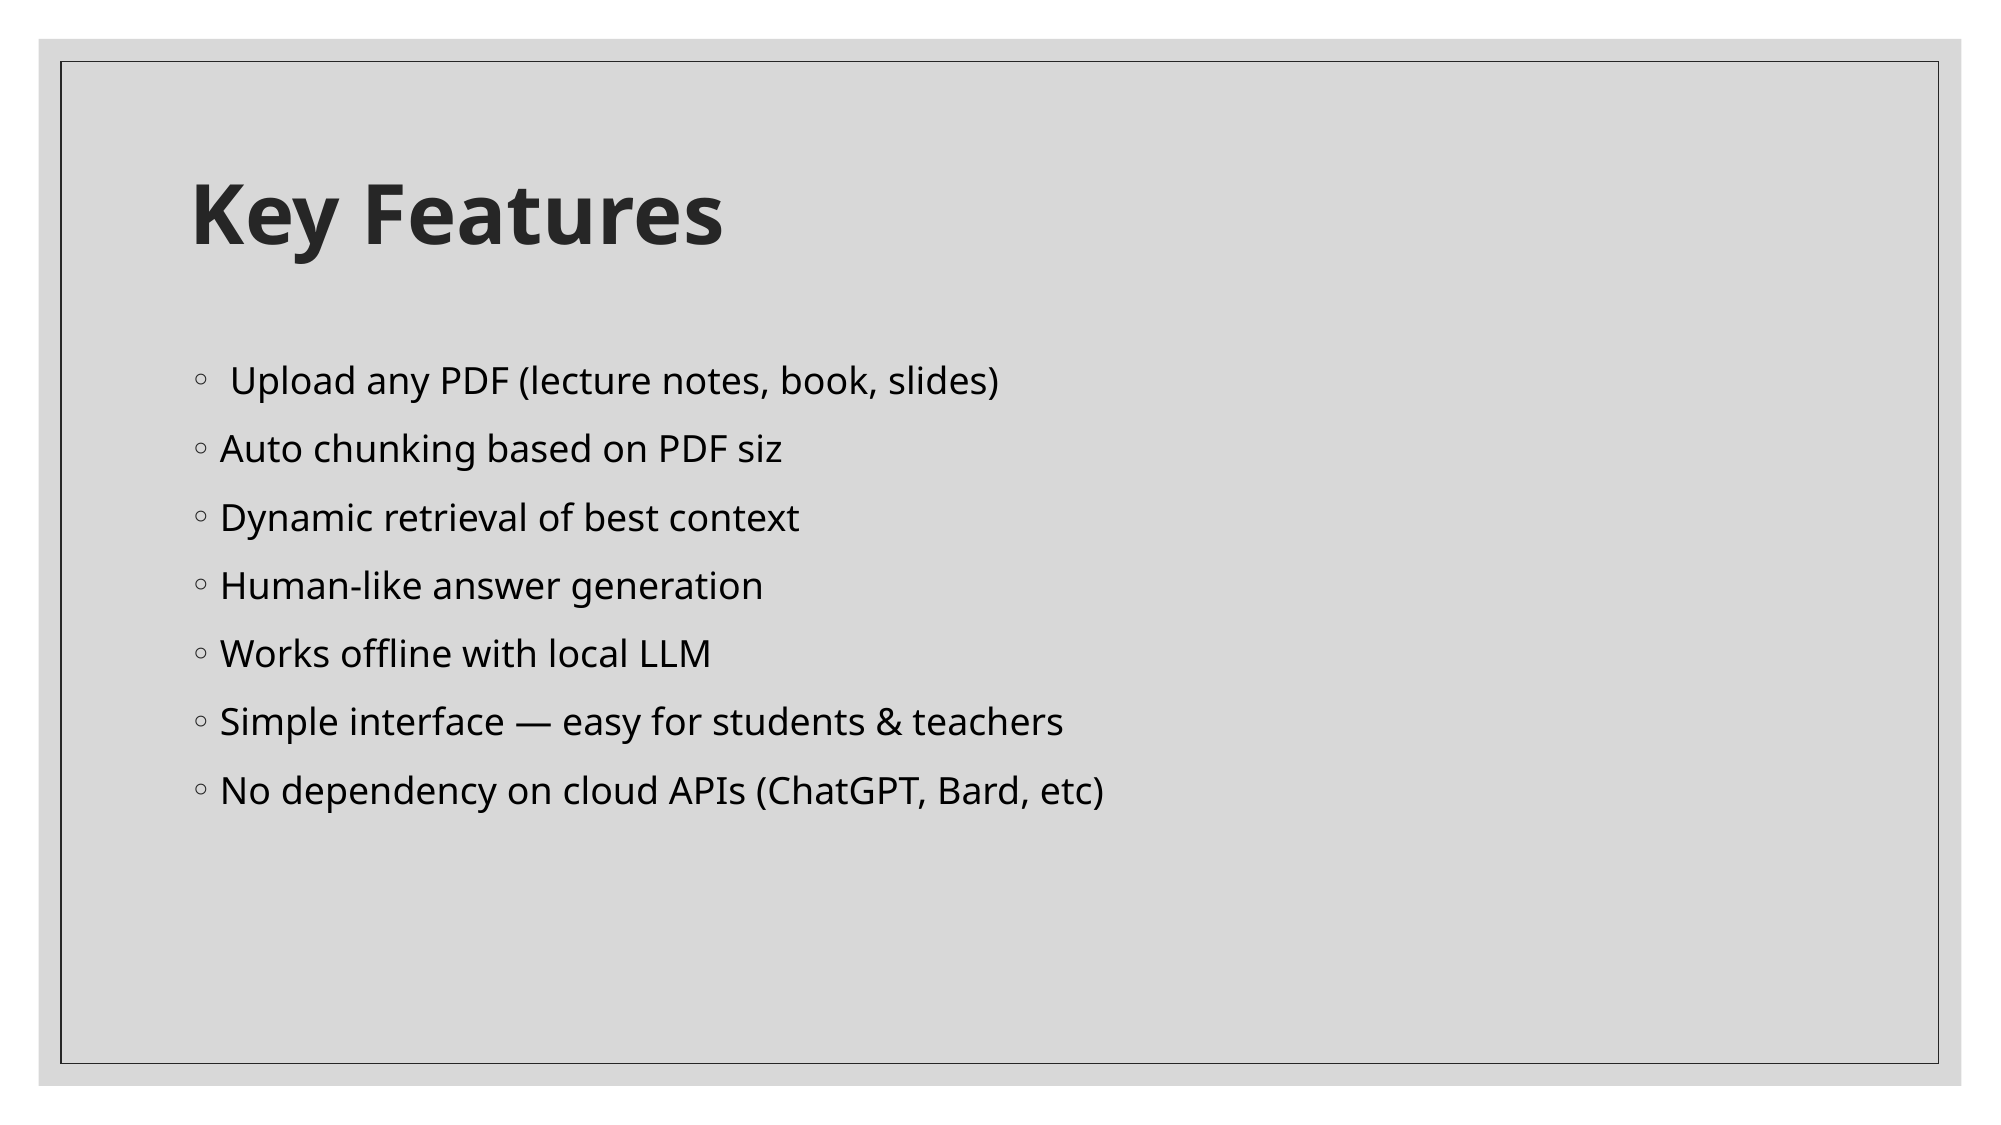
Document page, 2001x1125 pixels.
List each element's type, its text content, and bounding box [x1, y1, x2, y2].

list Upload any PDF (lecture notes, book, slides) Auto chunking based on PDF siz Dynamic retrieval of best context Human-like answer generation Works offline with local LLM Simple interface — easy for students & teachers No dependency on cloud APIs (ChatGPT, Bard, etc) [174, 345, 1825, 977]
title Key Features [174, 105, 1825, 331]
